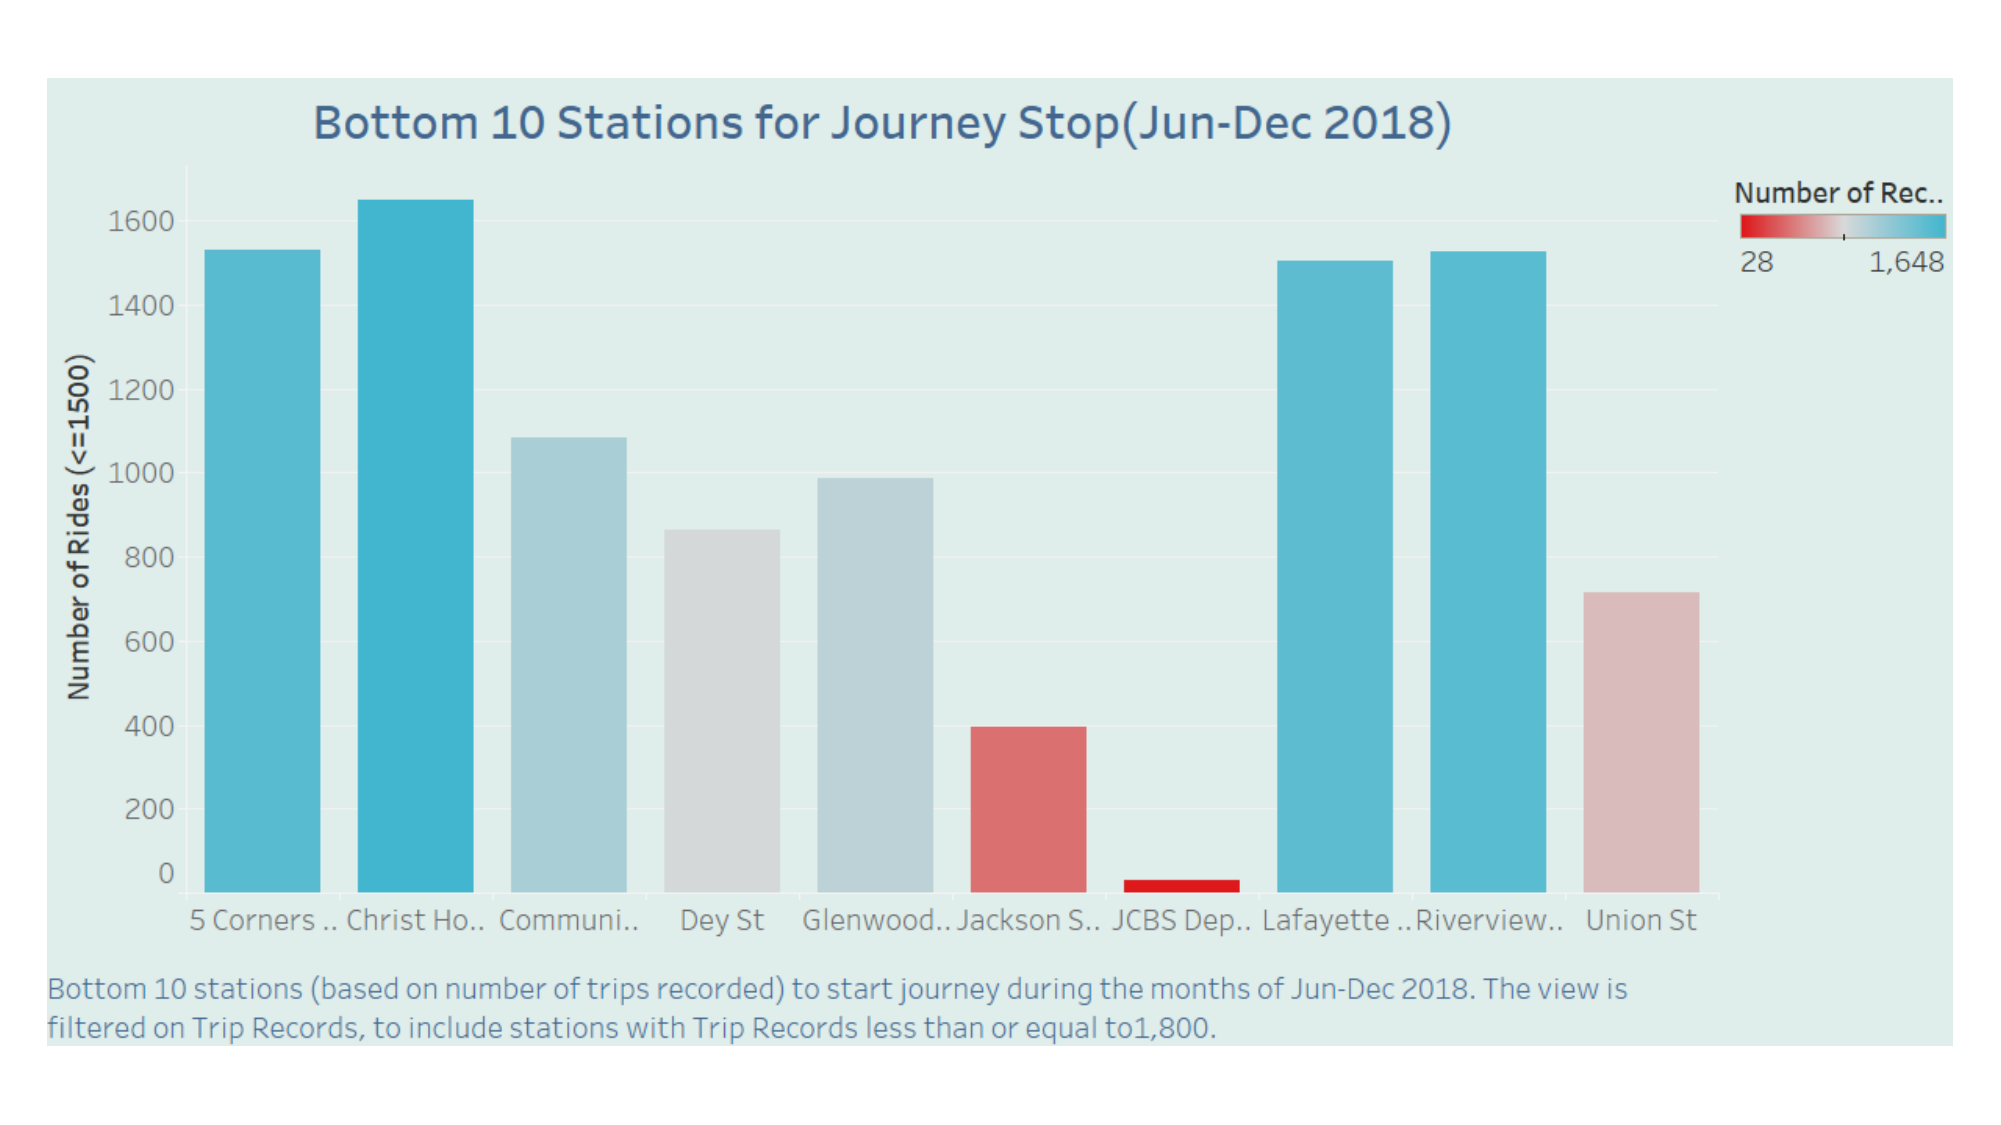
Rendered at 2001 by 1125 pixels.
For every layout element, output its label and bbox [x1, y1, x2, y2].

picture [47, 78, 1953, 1047]
